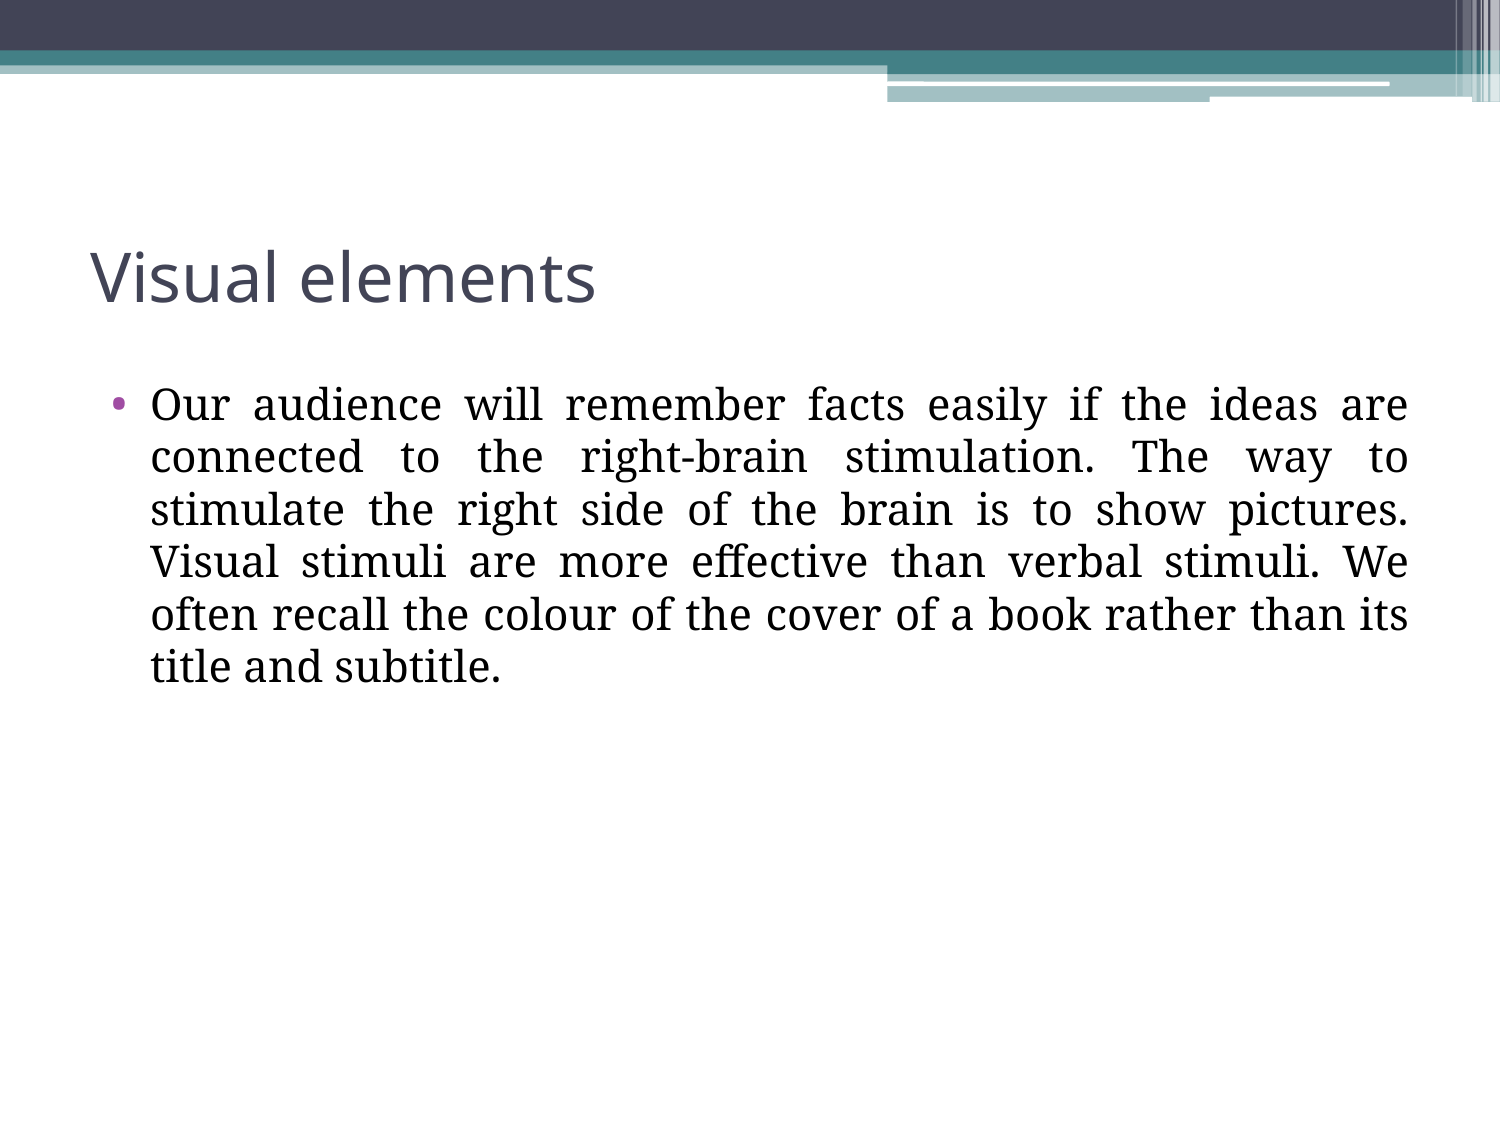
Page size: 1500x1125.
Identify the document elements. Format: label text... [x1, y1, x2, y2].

list Our audience will remember facts easily if the ideas are connected to the right-brain stimulation. The way to stimulate the right side of the brain is to show pictures. Visual stimuli are more effective than verbal stimuli. We often recall the colour of the cover of a book rather than its title and subtitle. [75, 368, 1425, 1079]
title Visual elements [75, 187, 1425, 363]
